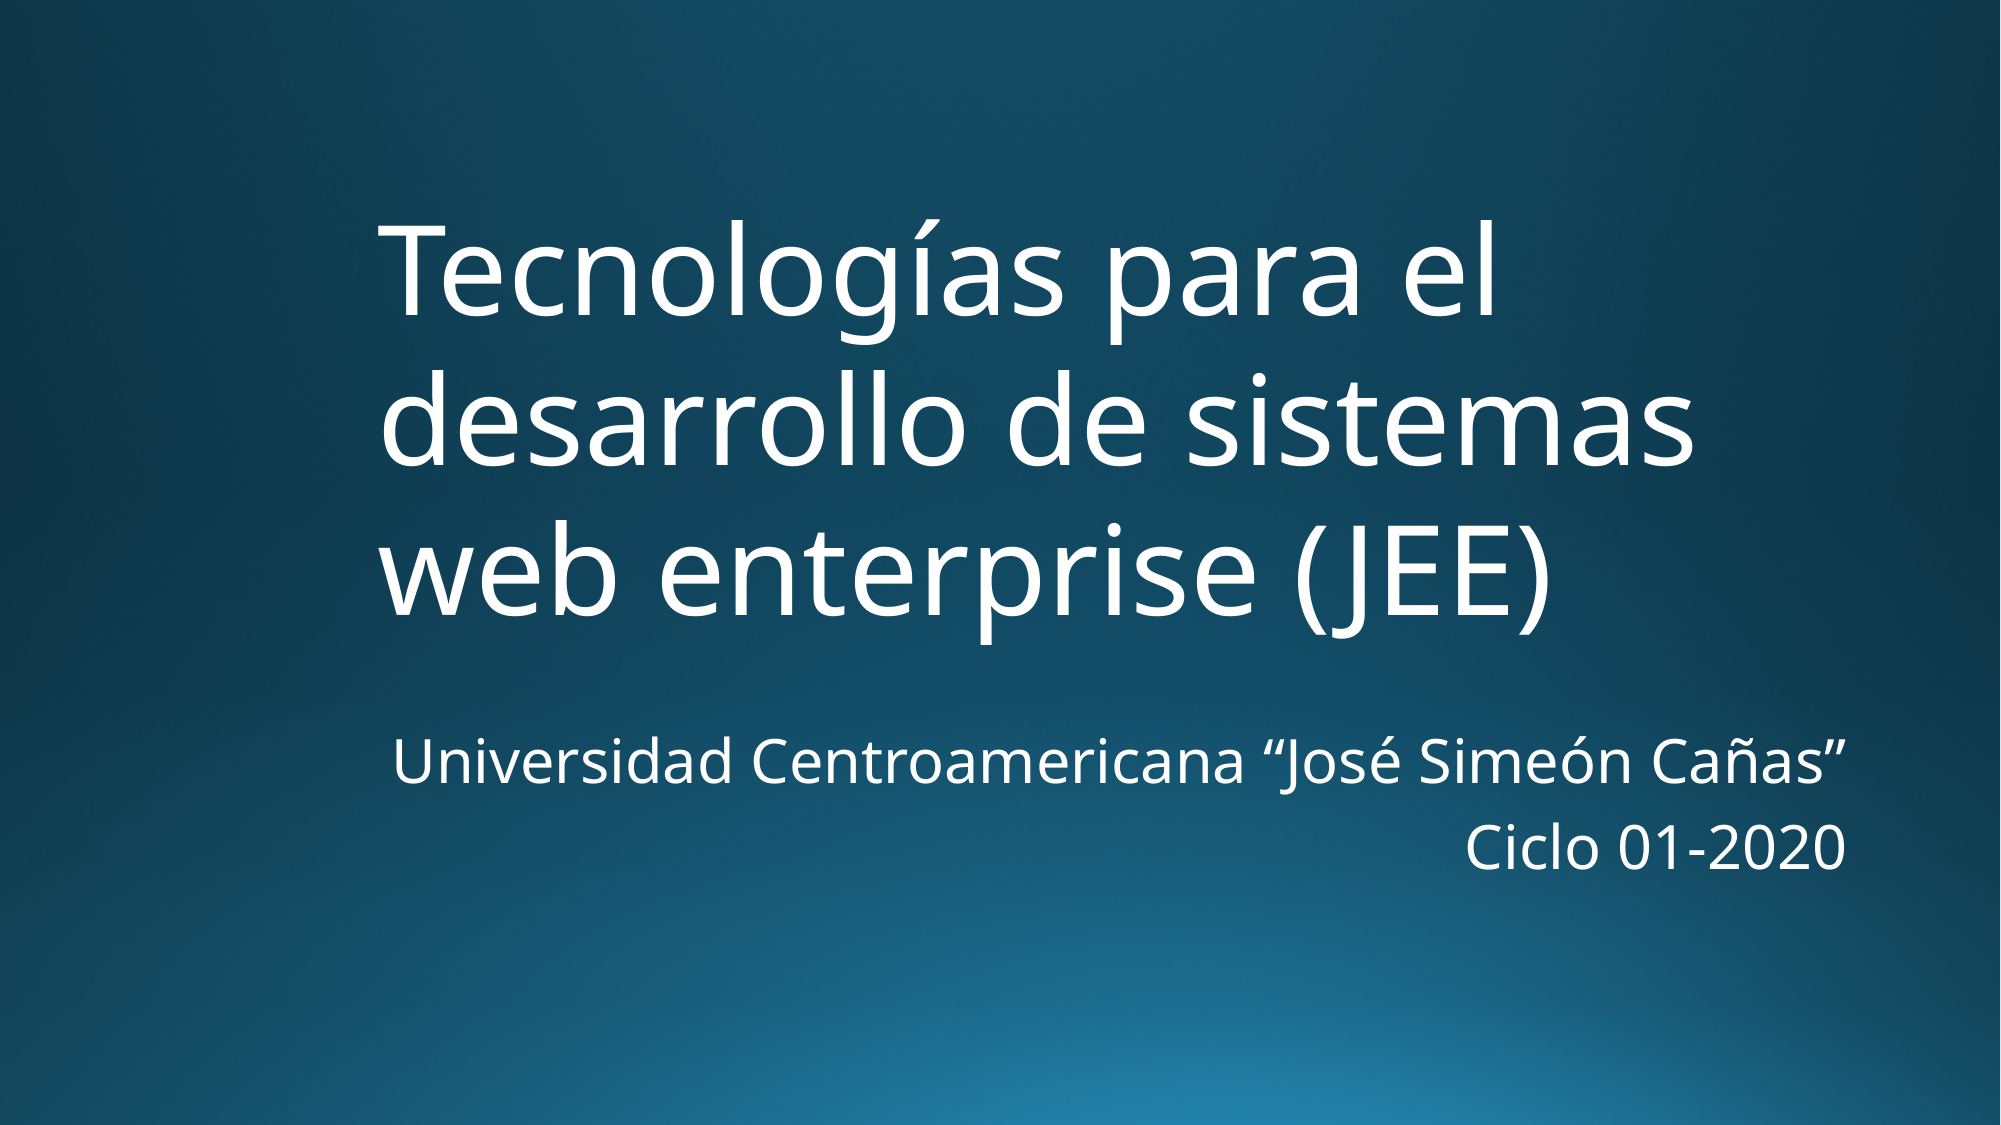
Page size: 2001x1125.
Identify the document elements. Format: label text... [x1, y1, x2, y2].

picture [0, 0, 2001, 1125]
subtitle Universidad Centroamericana “José Simeón Cañas” Ciclo 01-2020 [362, 714, 1863, 891]
text_box Tecnologías para el desarrollo de sistemas web enterprise (JEE) [362, 183, 1863, 649]
